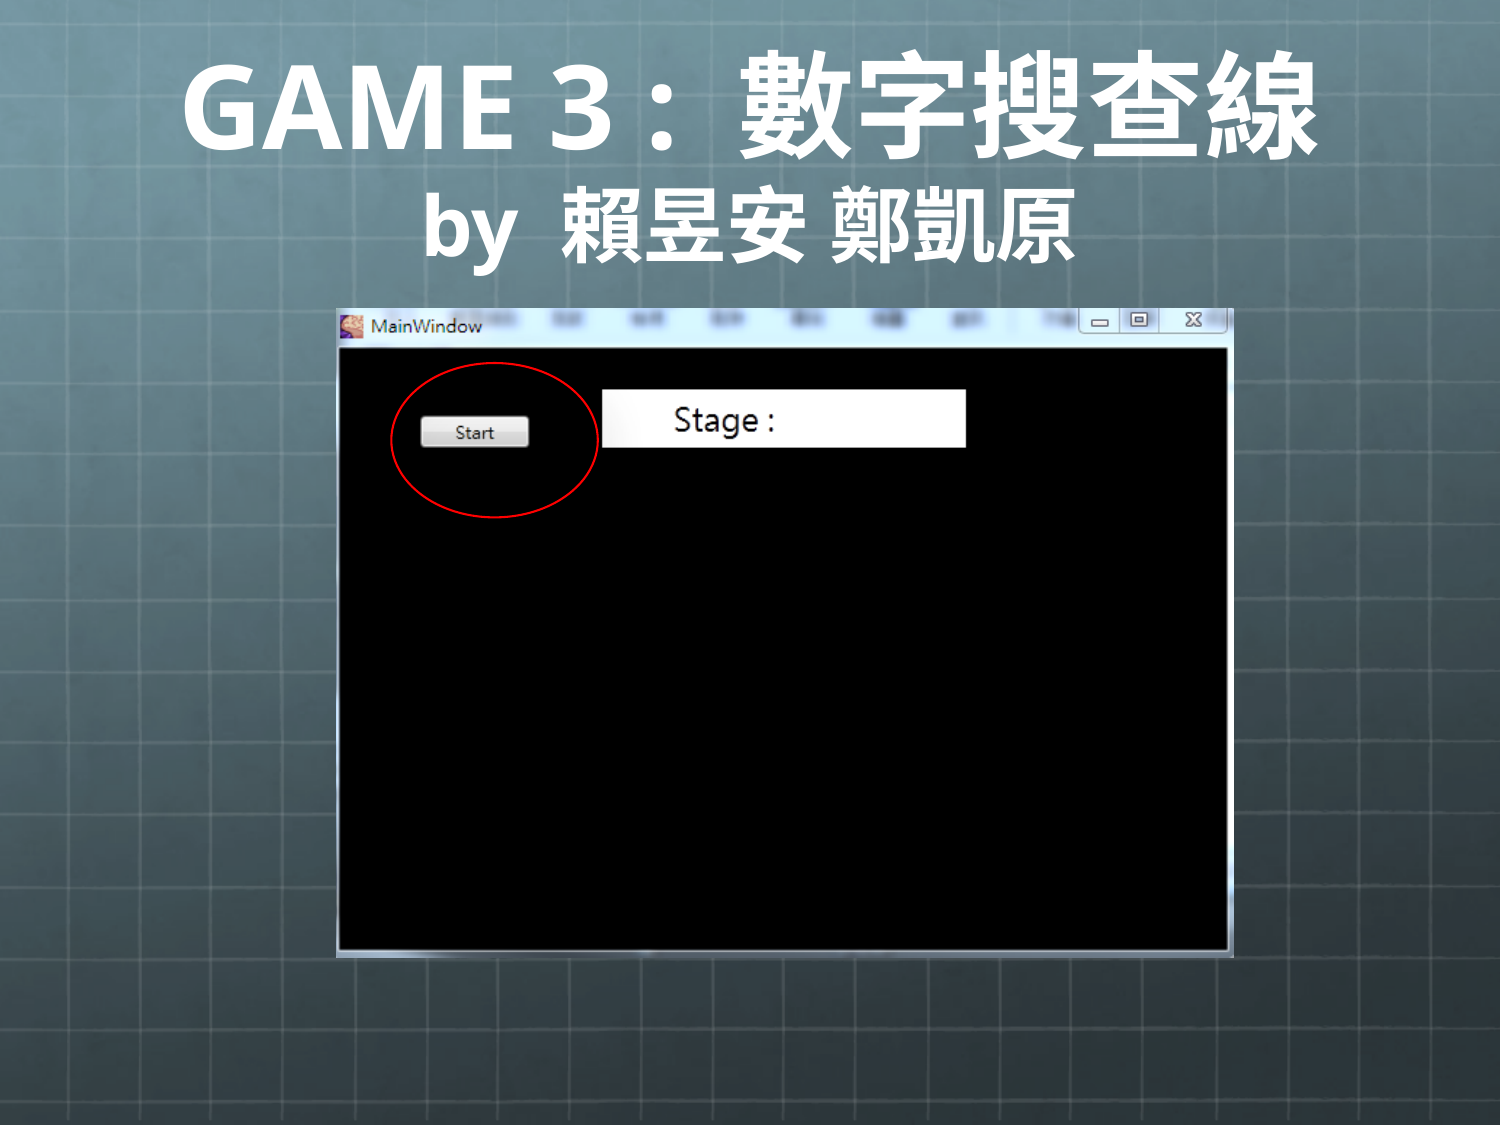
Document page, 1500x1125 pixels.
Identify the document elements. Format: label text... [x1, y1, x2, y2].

picture [0, 0, 1500, 1125]
title GAME 3 : 數字搜查線 by 賴昱安 鄭凱原 [127, 17, 1372, 289]
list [336, 308, 1235, 958]
